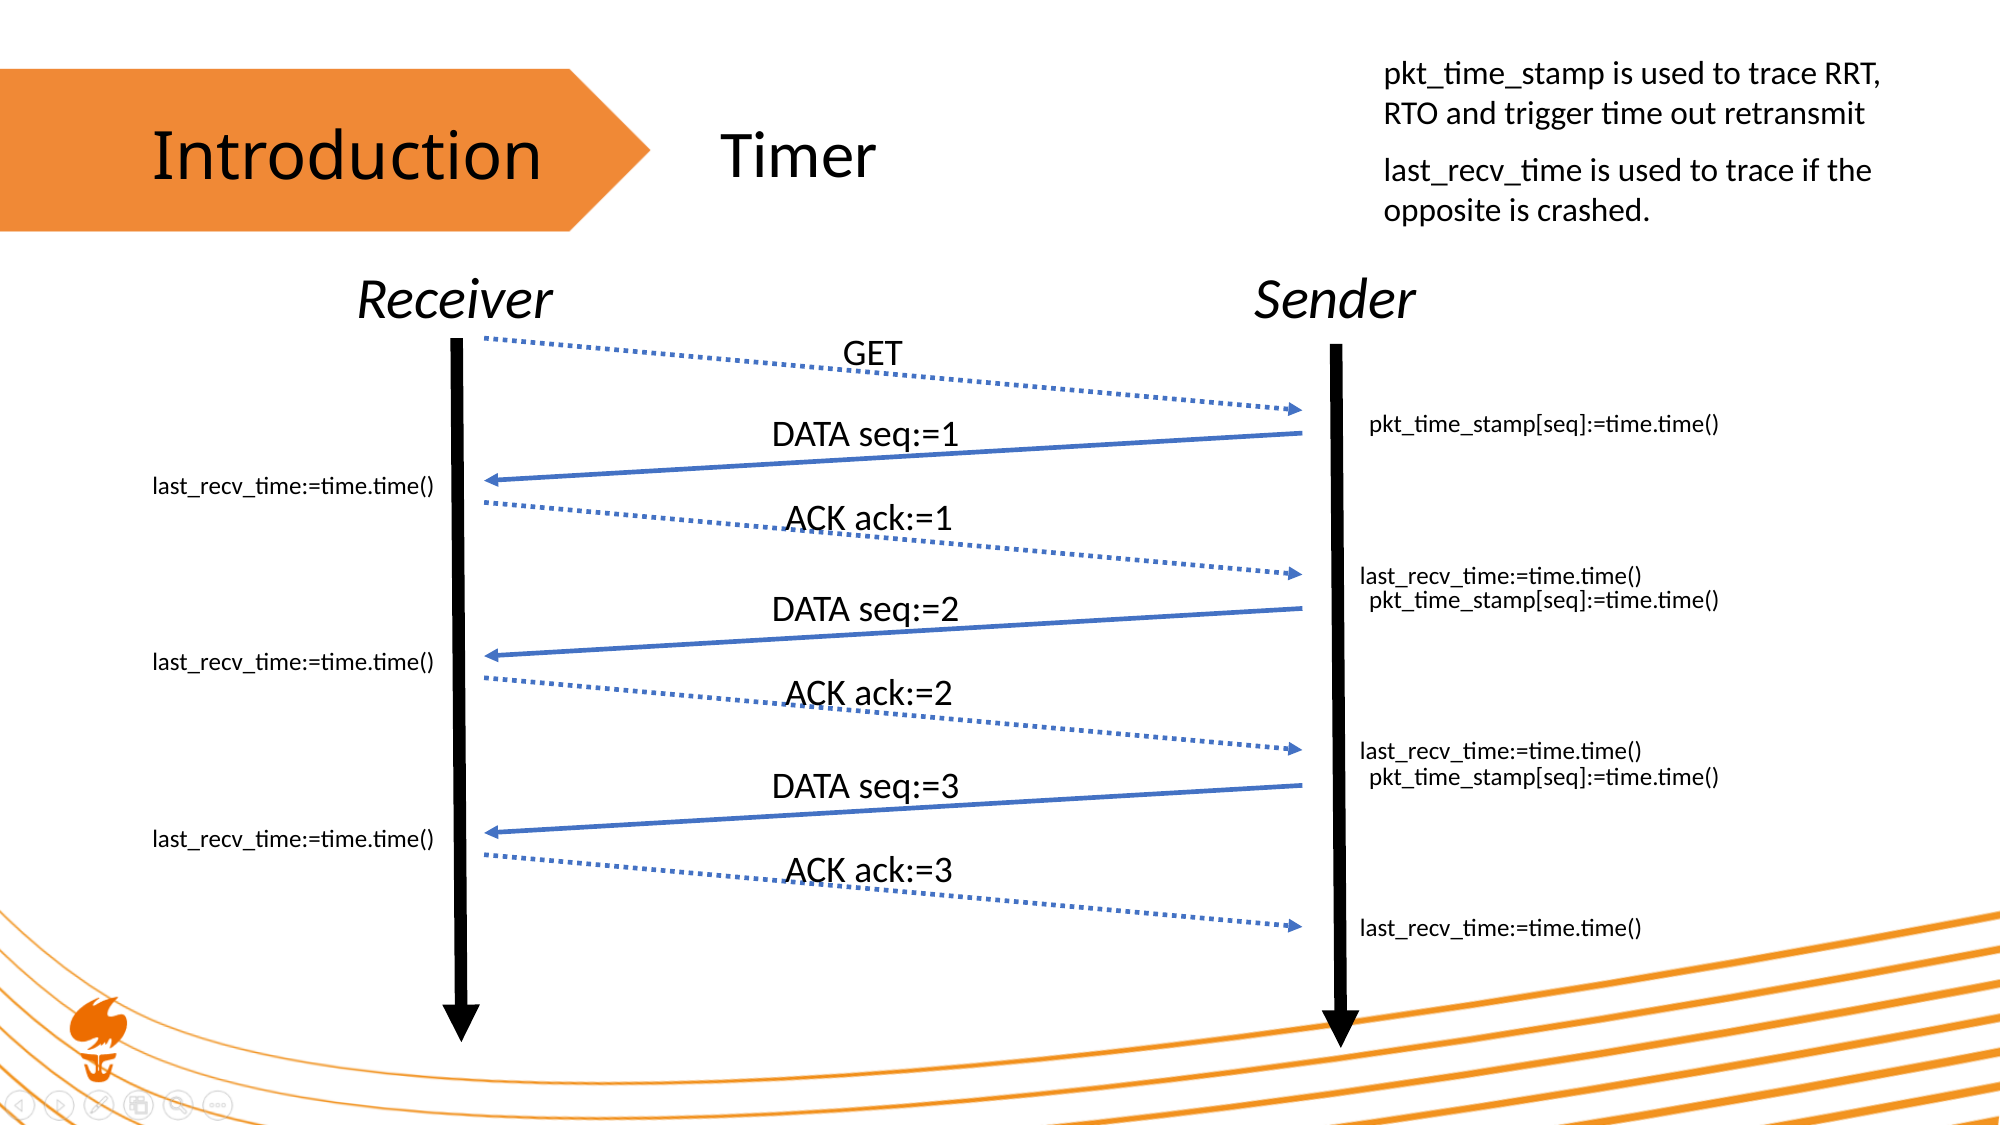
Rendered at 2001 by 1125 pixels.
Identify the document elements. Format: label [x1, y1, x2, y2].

text_box [484, 502, 1303, 575]
text_box [484, 433, 1303, 481]
text_box [484, 338, 1303, 411]
text_box [484, 854, 1303, 927]
text_box [484, 677, 1303, 751]
picture [0, 0, 2000, 1125]
text_box [456, 338, 462, 1043]
text_box [1336, 343, 1341, 1048]
text_box [484, 608, 1303, 657]
text_box [484, 785, 1303, 834]
